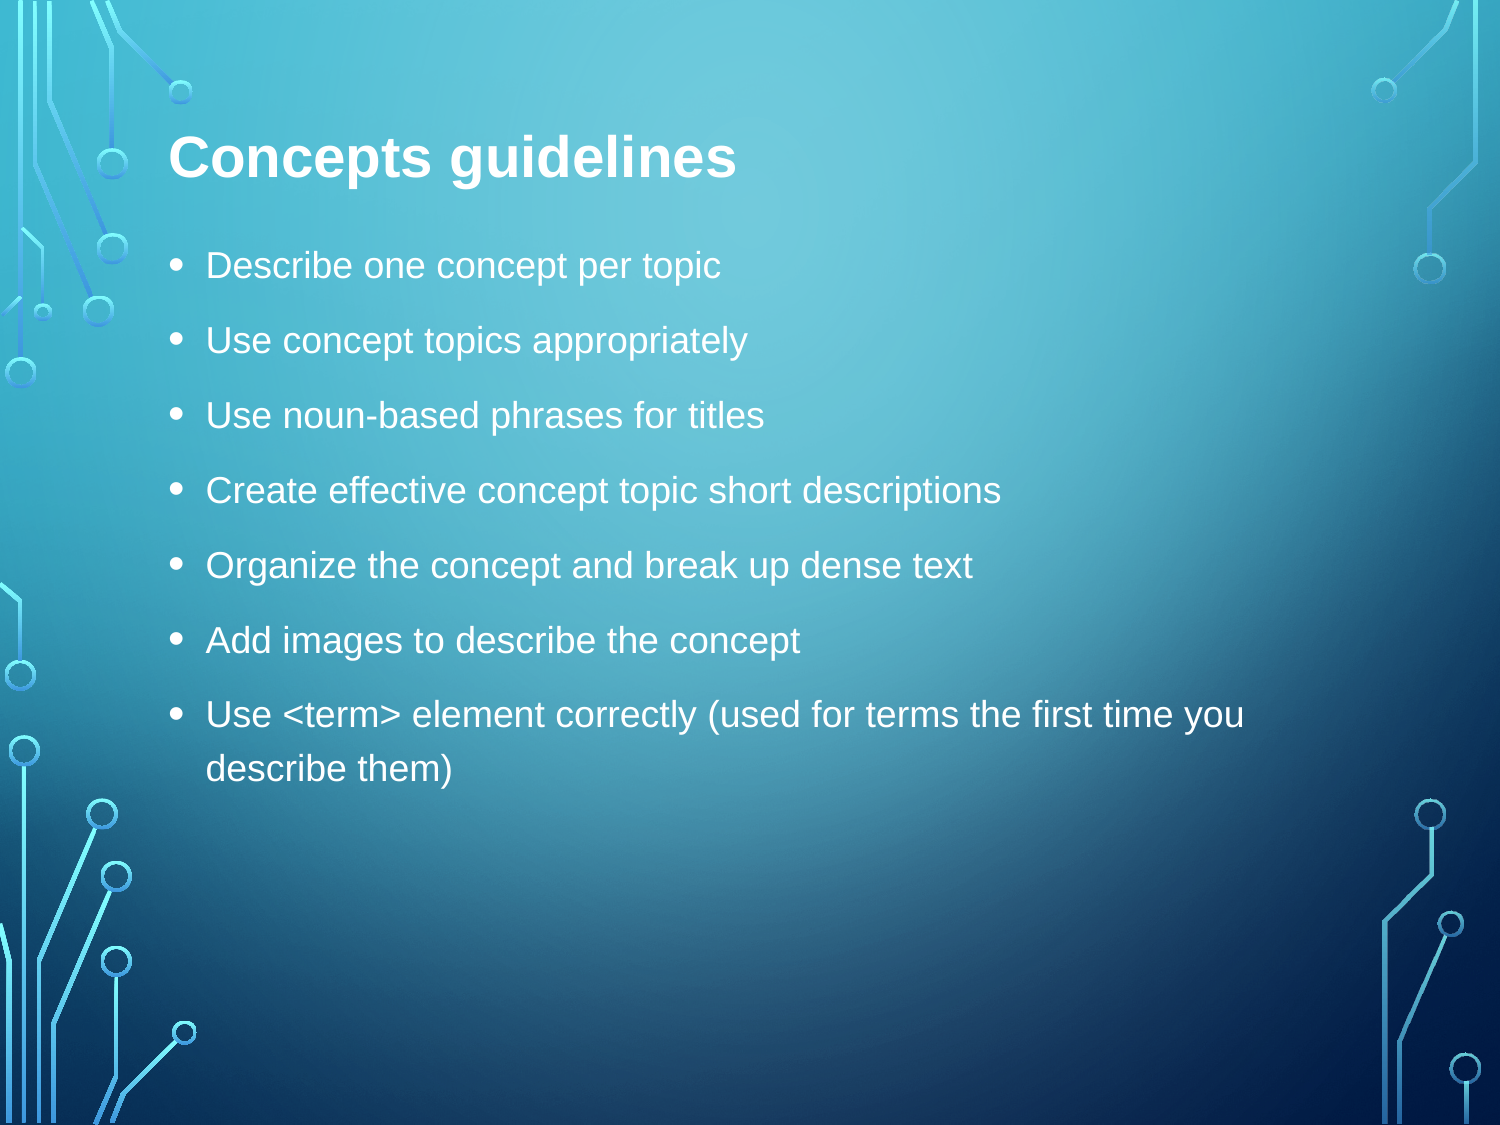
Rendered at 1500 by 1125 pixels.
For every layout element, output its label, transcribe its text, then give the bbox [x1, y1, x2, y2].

list Describe one concept per topic Use concept topics appropriately Use noun-based phrases for titles Create effective concept topic short descriptions Organize the concept and break up dense text Add images to describe the concept Use <term> element correctly (used for terms the first time you describe them) [153, 224, 1372, 806]
title Concepts guidelines [153, 37, 1372, 224]
